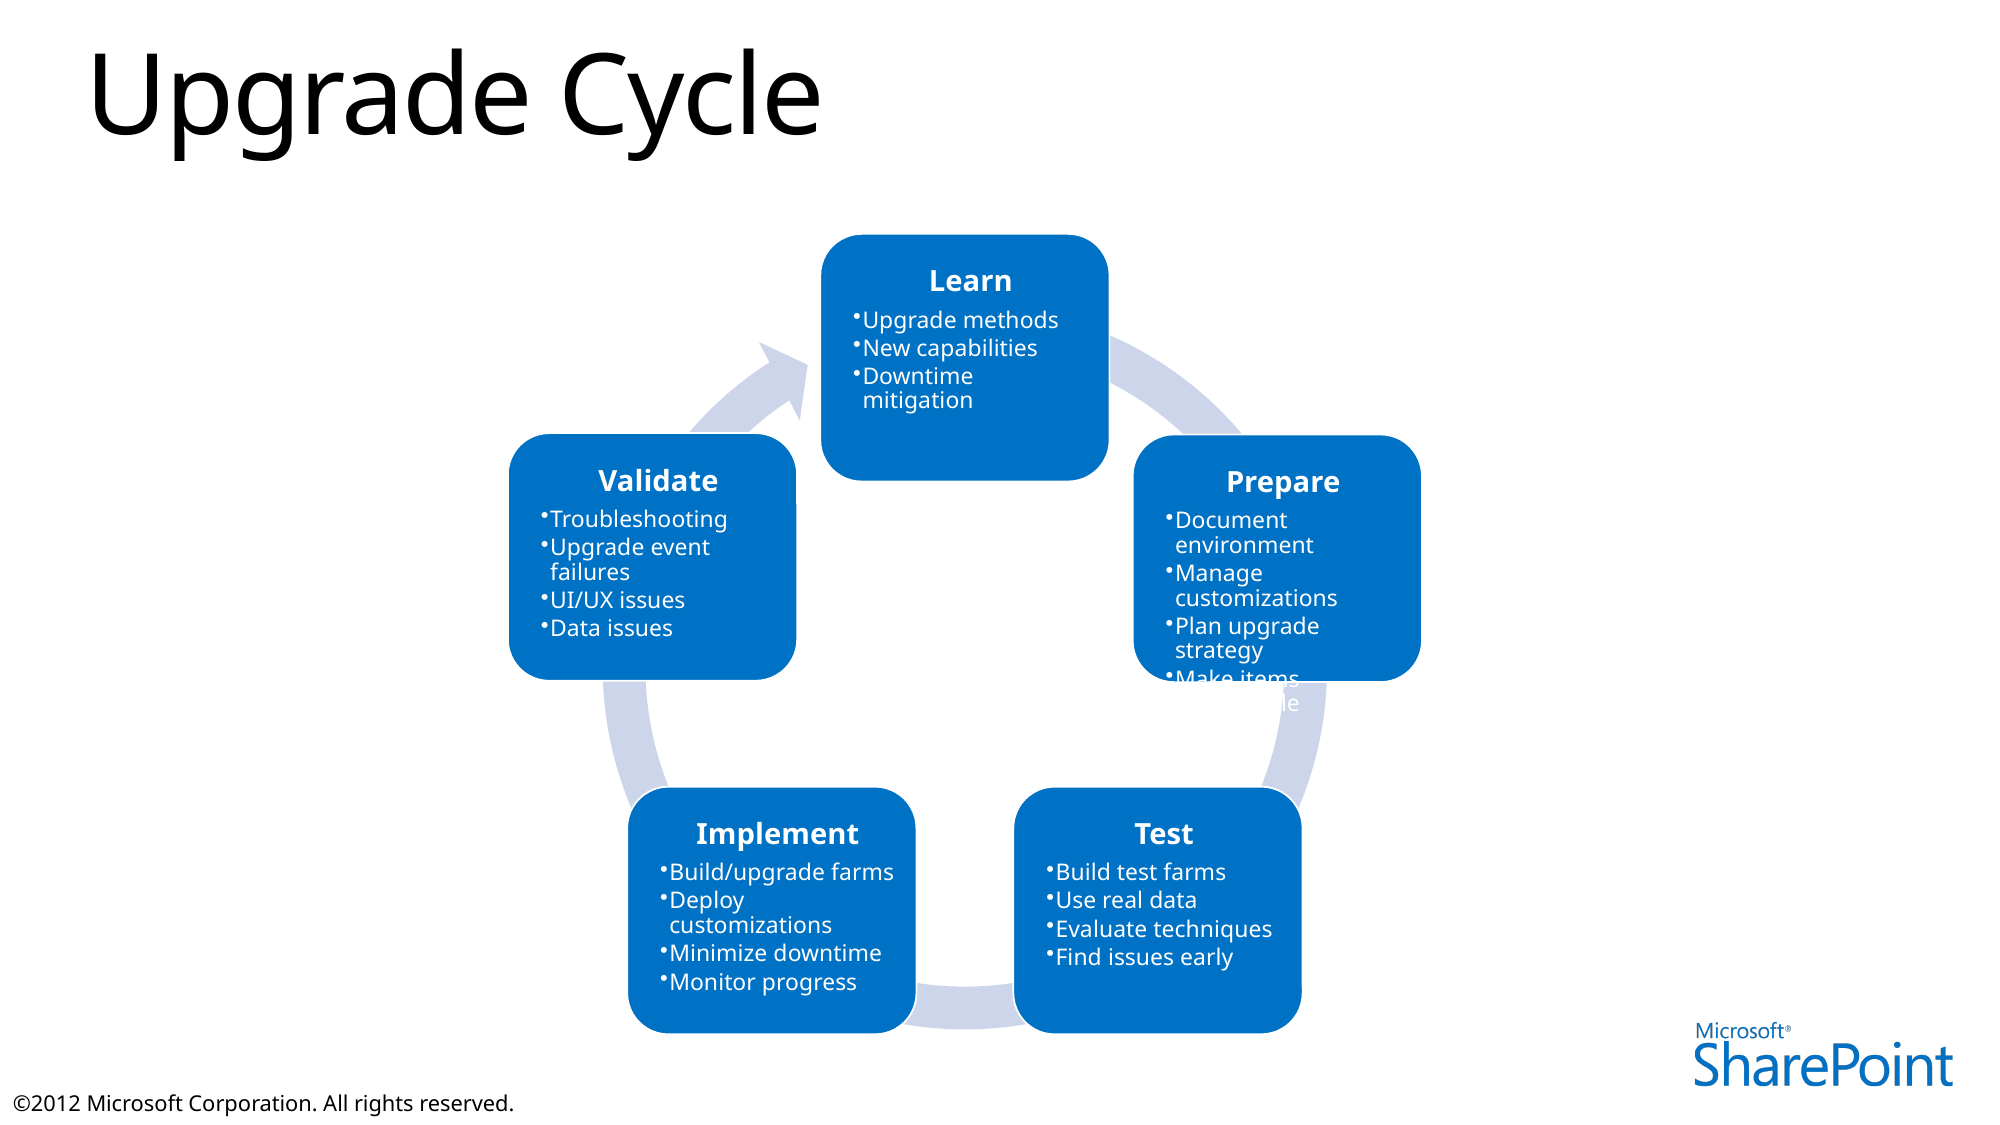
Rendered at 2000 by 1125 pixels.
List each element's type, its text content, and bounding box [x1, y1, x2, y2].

title Upgrade Cycle [85, 37, 1914, 161]
picture [1690, 1007, 1953, 1098]
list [236, 237, 1694, 1015]
